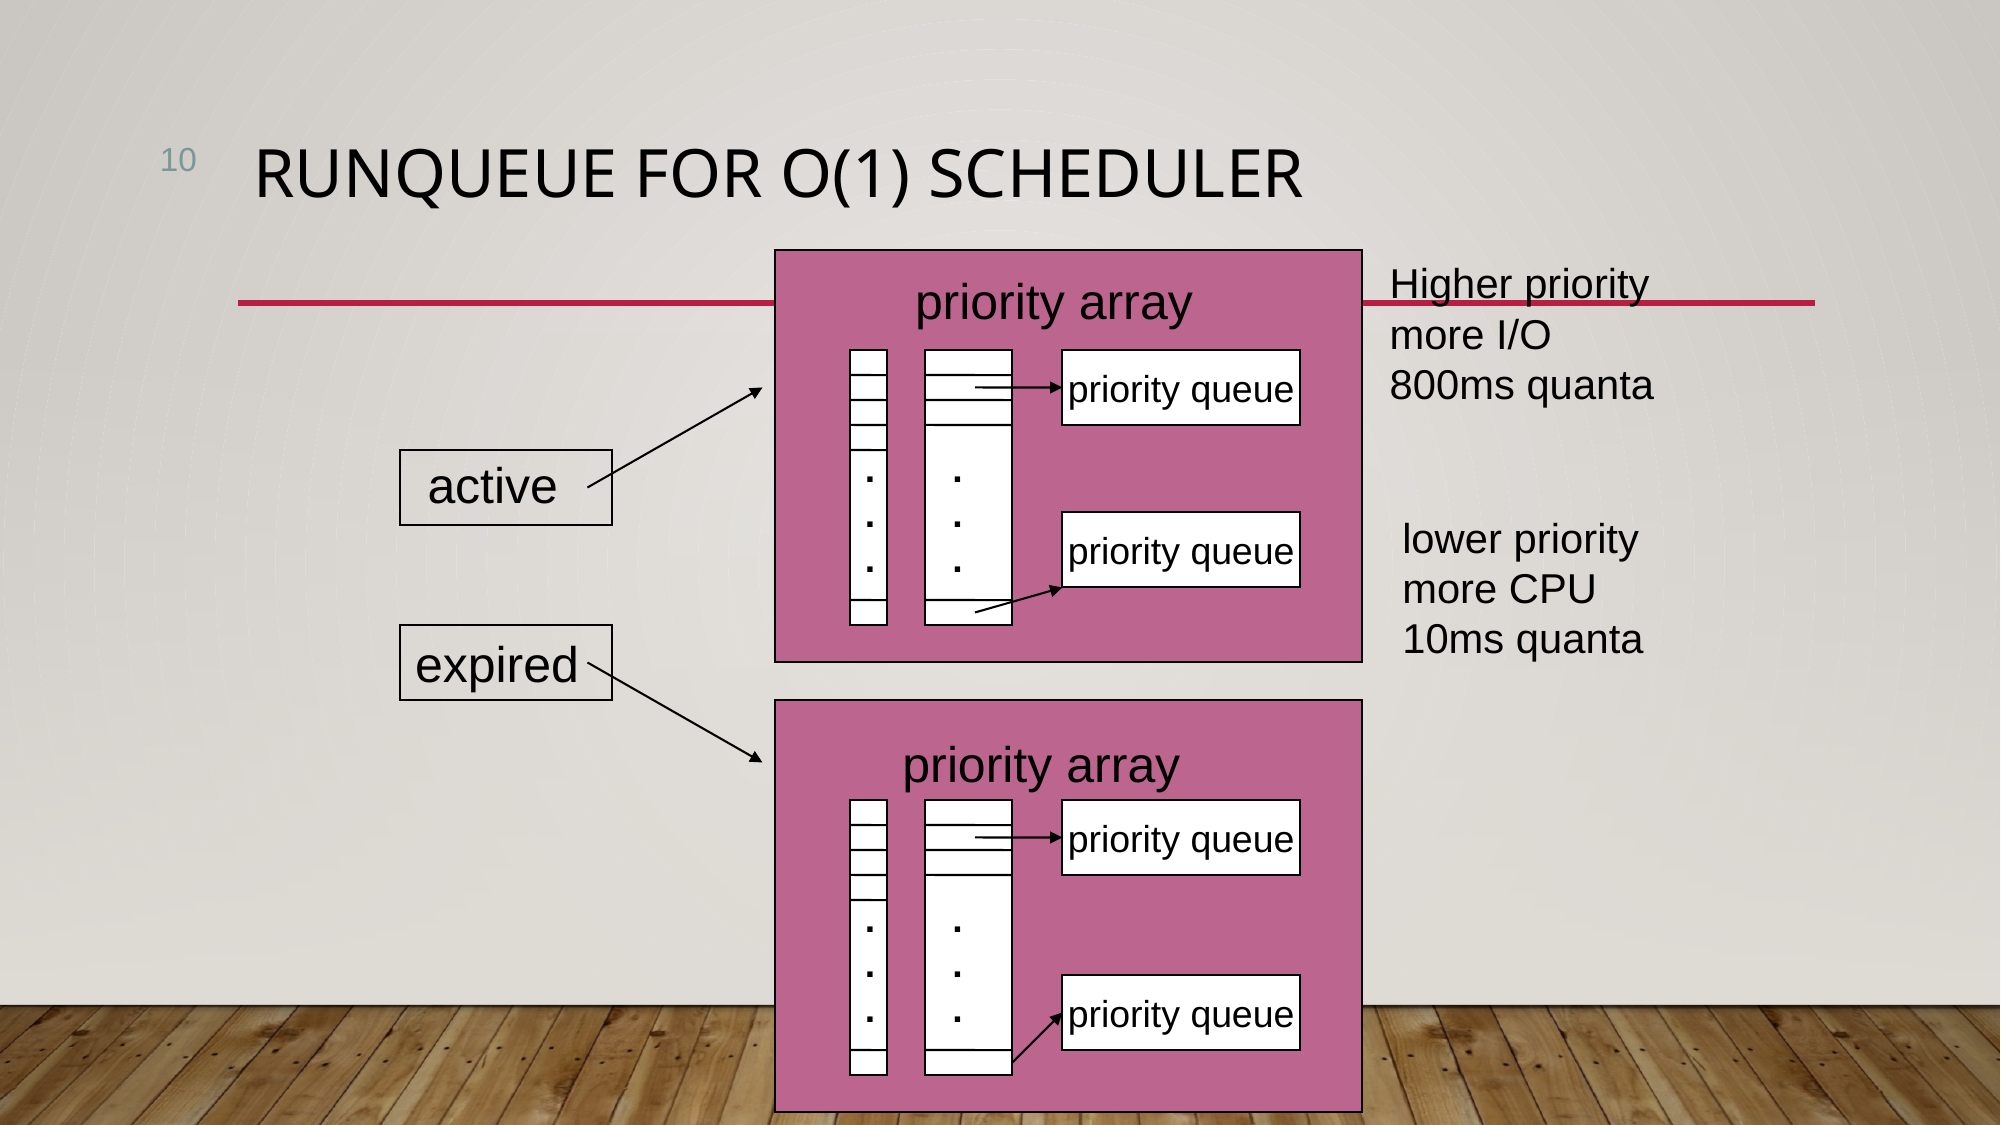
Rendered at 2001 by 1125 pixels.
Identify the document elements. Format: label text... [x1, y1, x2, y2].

text_box expired [400, 624, 594, 700]
slide_number 10 [78, 131, 212, 214]
text_box [587, 662, 763, 763]
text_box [924, 799, 1013, 1076]
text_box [774, 249, 1363, 663]
title Runqueue for O(1) Scheduler [238, 131, 1814, 305]
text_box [774, 699, 1363, 1113]
picture [0, 1005, 2000, 1125]
text_box [399, 449, 613, 525]
text_box [587, 387, 763, 488]
text_box lower priority more CPU 10ms quanta [1387, 504, 1659, 670]
text_box [594, 667, 613, 700]
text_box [924, 349, 1013, 626]
text_box [594, 624, 613, 676]
text_box Higher priority more I/O 800ms quanta [1374, 249, 1670, 415]
text_box active [412, 445, 573, 521]
